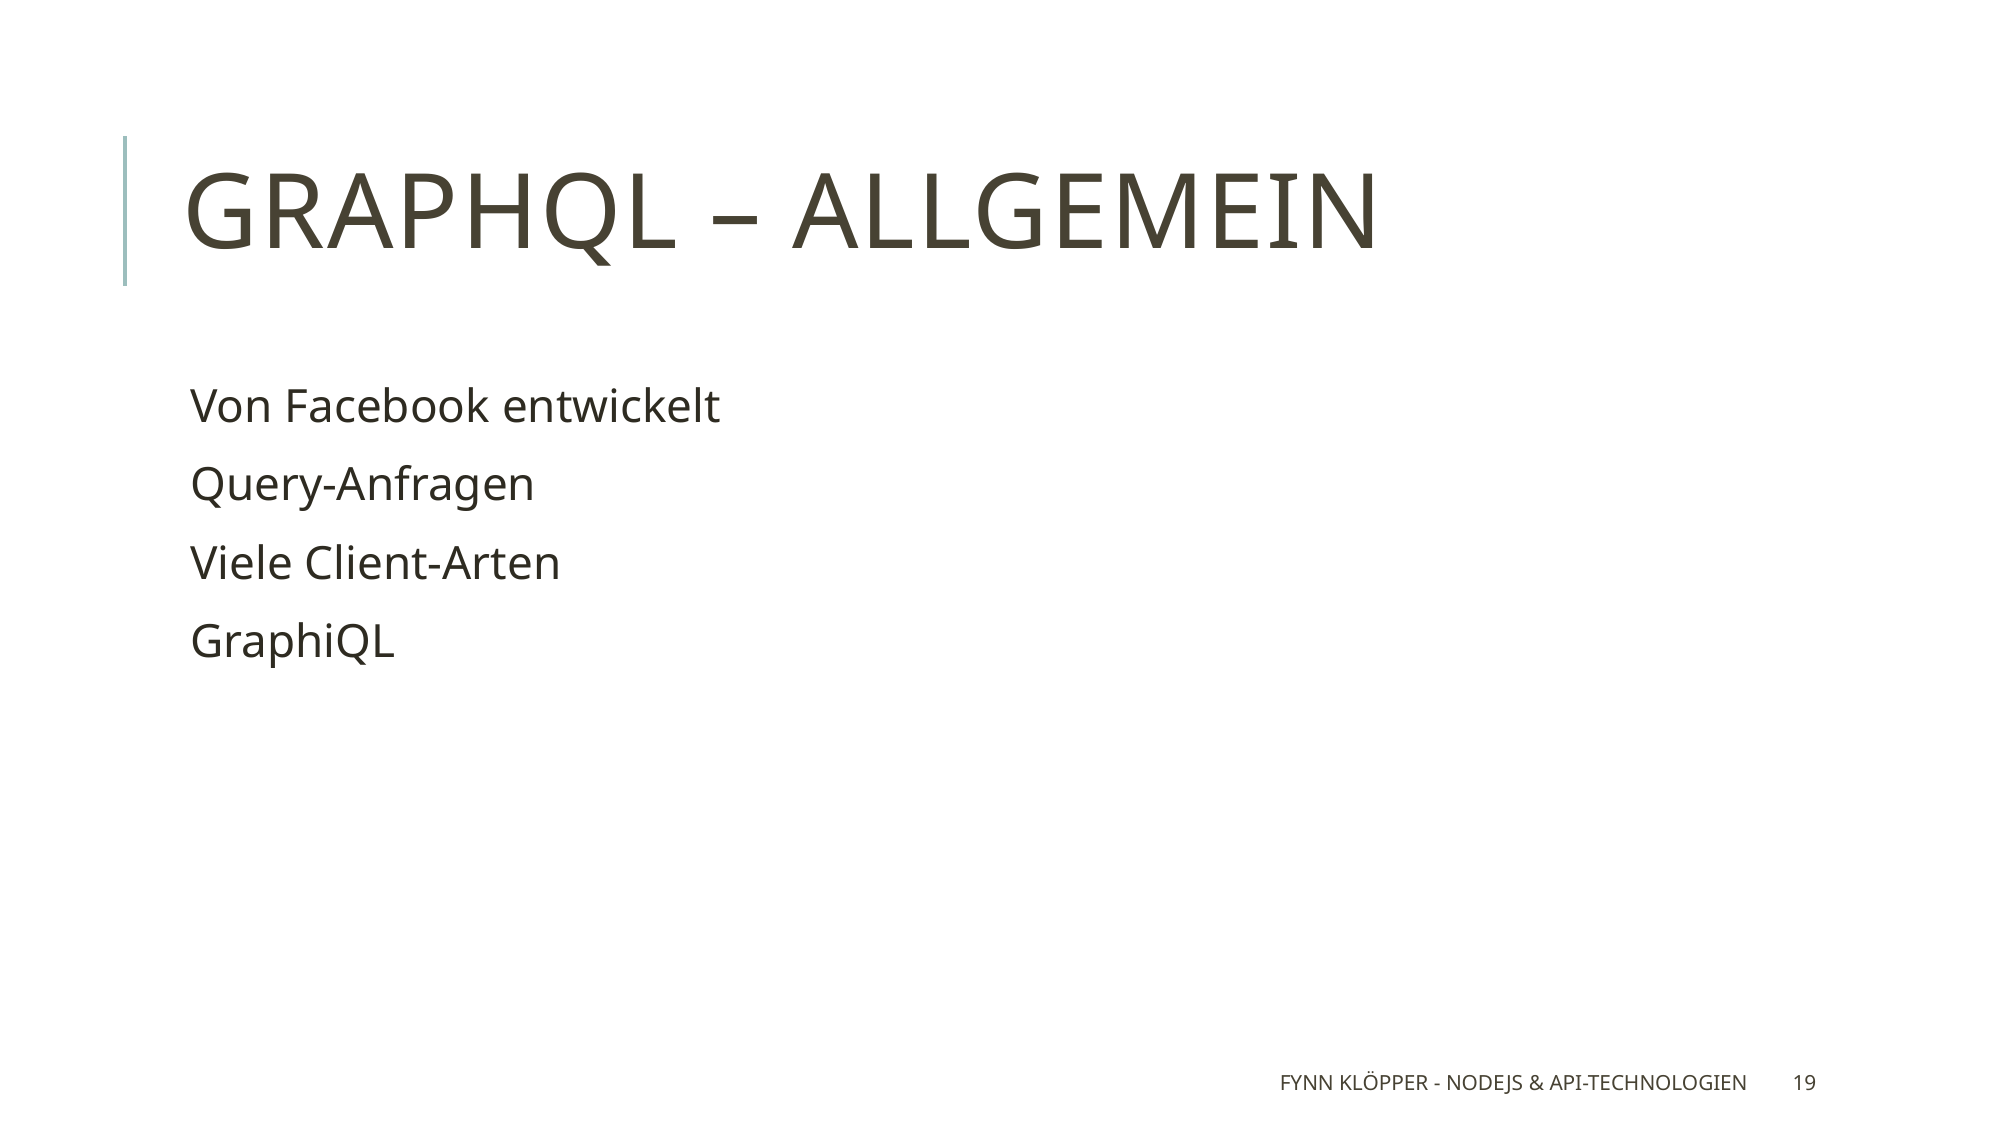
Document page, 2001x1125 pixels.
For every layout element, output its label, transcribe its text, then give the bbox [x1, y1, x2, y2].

footer Fynn Klöpper - NodeJS & API-Technologien [794, 1061, 1763, 1107]
list Von Facebook entwickelt Query-Anfragen Viele Client-Arten GraphiQL [168, 375, 1763, 1035]
slide_number 19 [1777, 1061, 1938, 1107]
title GraphQL – Allgemein [168, 96, 1763, 342]
